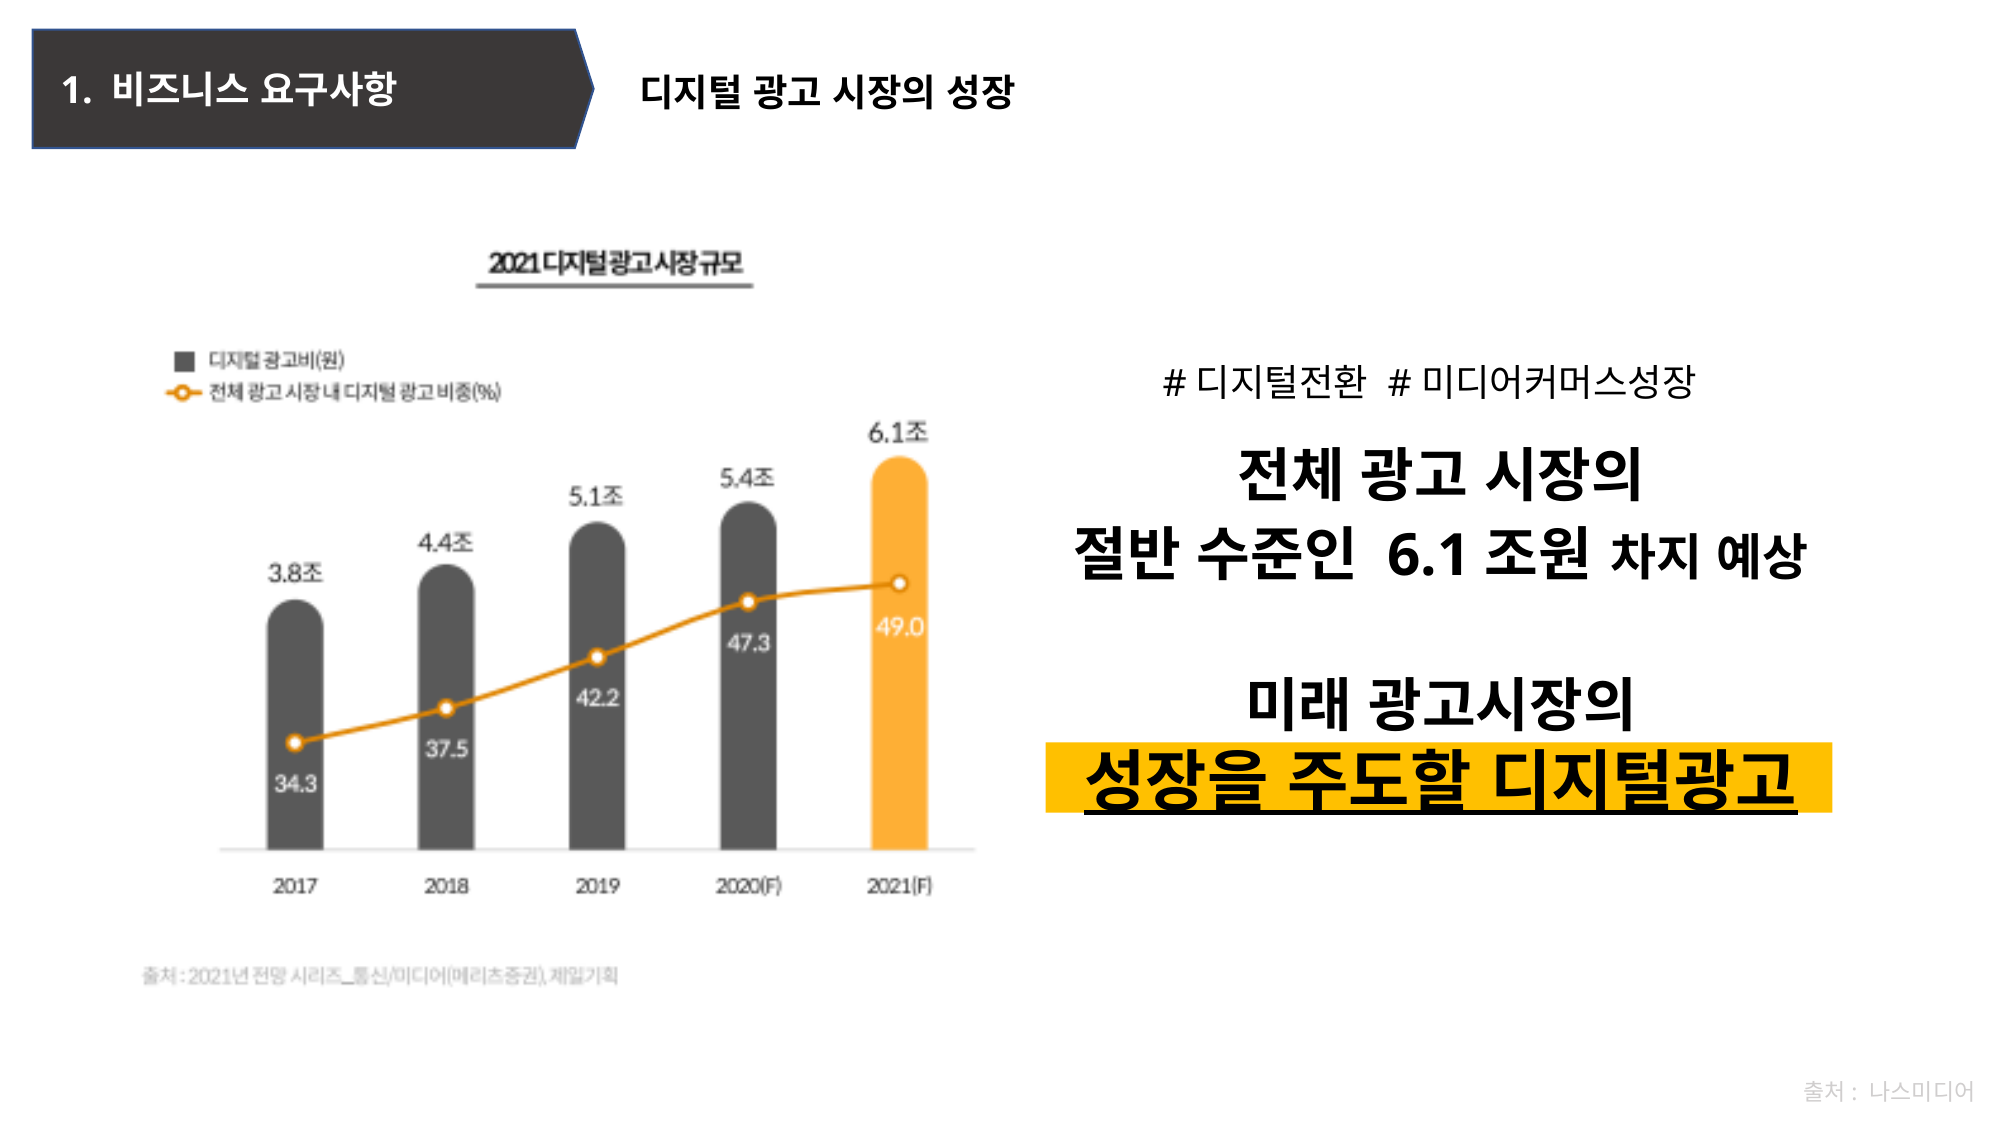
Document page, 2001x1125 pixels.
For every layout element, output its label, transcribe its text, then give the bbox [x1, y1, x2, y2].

text_box [31, 28, 586, 150]
text_box 1. 비즈니스 요구사항 [45, 58, 1046, 119]
text_box #디지털전환 #미디어커머스성장 [1000, 351, 1860, 412]
text_box 전체 광고 시장의 절반 수준인 6.1조원 차지 예상 미래 광고시장의 성장을 주도할 디지털광고 [1000, 431, 1883, 826]
picture [117, 198, 1000, 1003]
text_box 디지털 광고 시장의 성장 [624, 61, 1902, 122]
title 출처: 나스미디어 [1788, 1053, 1997, 1113]
